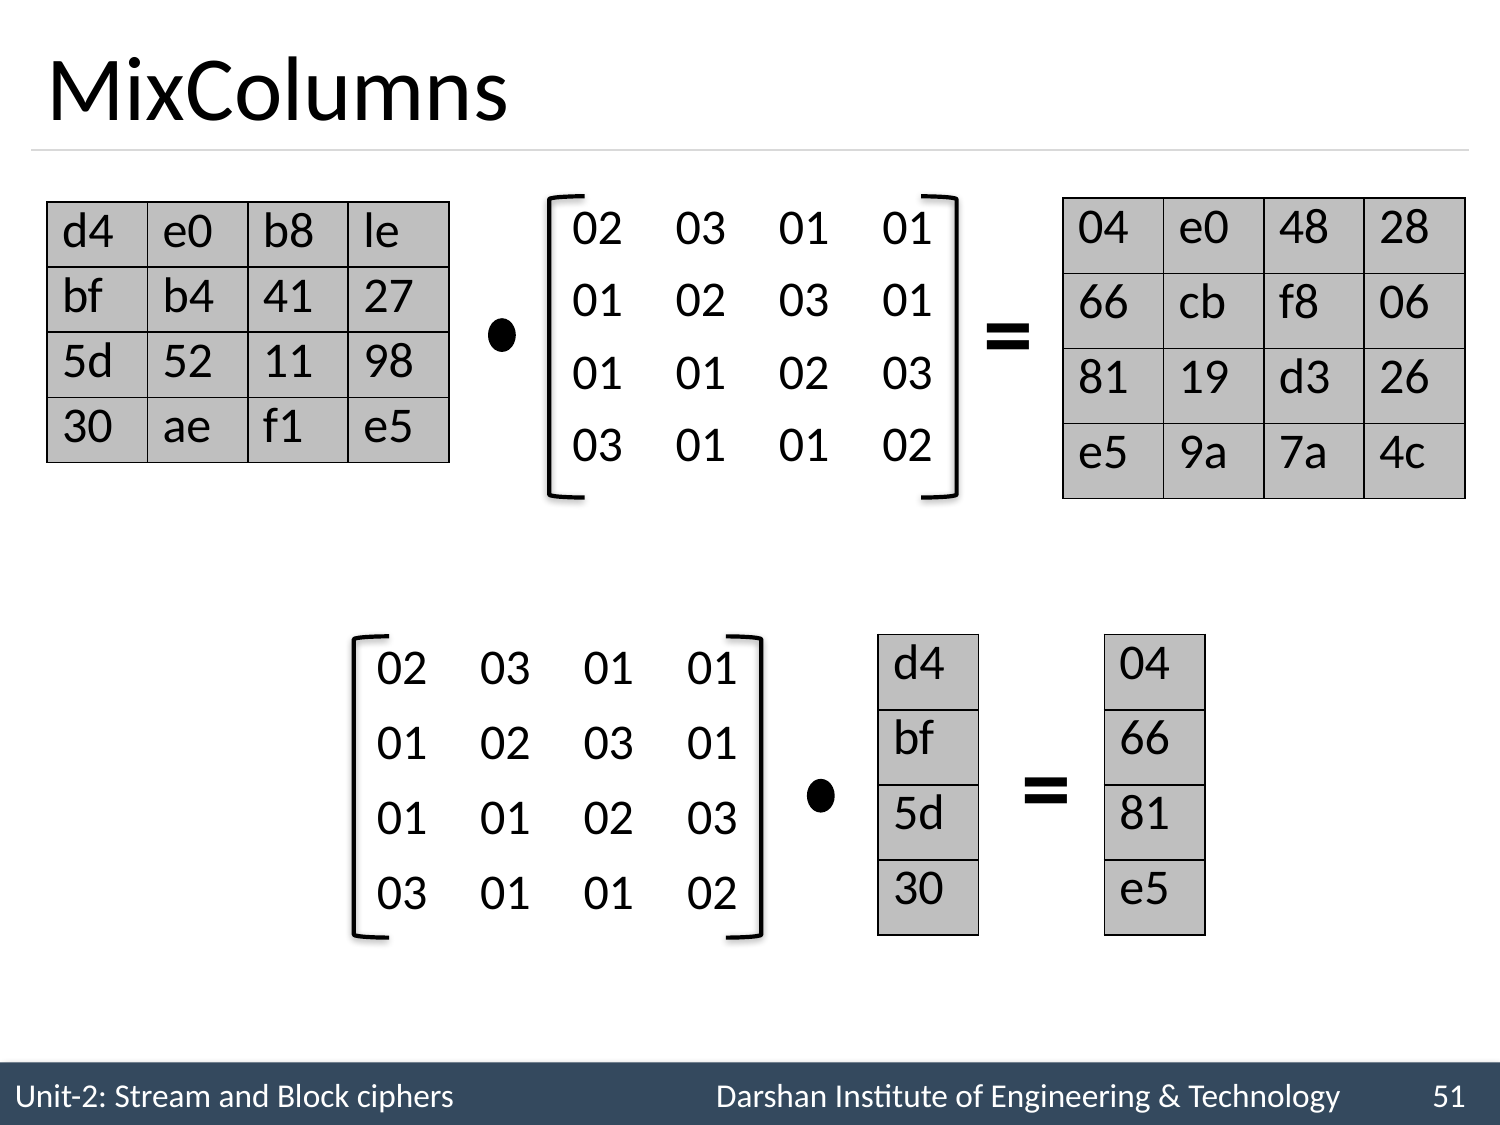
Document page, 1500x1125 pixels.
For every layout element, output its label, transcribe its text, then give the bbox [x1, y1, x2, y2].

table_header e0 [148, 203, 247, 266]
table_cell 01 [867, 272, 915, 344]
table_header 04 [1105, 635, 1204, 709]
text_box = [1006, 715, 1086, 851]
table_cell 02 [661, 272, 764, 344]
table_header 03 [465, 640, 569, 715]
table_header 02 [588, 199, 661, 272]
table_cell 26 [1365, 349, 1464, 423]
table_cell 98 [349, 333, 448, 397]
table_cell d3 [1265, 349, 1363, 423]
table_cell 01 [661, 344, 764, 417]
table_cell 02 [963, 417, 971, 489]
table_cell 02 [764, 344, 867, 417]
table_cell 01 [672, 715, 721, 790]
table_cell 03 [768, 790, 775, 865]
table_cell 30 [879, 861, 978, 934]
table_cell 66 [1105, 711, 1204, 784]
table_cell bf [879, 711, 978, 784]
table_cell 01 [465, 865, 569, 940]
table_cell 01 [963, 272, 968, 344]
text_box [725, 634, 764, 940]
table_cell 52 [148, 333, 247, 397]
table_header le [349, 203, 448, 266]
table_cell 19 [1164, 349, 1263, 423]
table_cell 03 [764, 272, 867, 344]
text_box [351, 634, 390, 940]
table_cell cb [1164, 274, 1263, 348]
table_cell bf [48, 268, 147, 331]
text_box [921, 194, 959, 500]
table_cell e5 [1105, 861, 1204, 934]
table_cell 81 [1105, 786, 1204, 859]
table_cell 01 [392, 790, 465, 865]
table_cell 03 [963, 344, 971, 417]
table_cell 03 [392, 865, 465, 940]
table_cell e5 [349, 398, 448, 462]
table_cell 03 [672, 790, 721, 865]
table_cell 01 [588, 272, 661, 344]
table_cell 7a [1265, 424, 1363, 498]
table_cell e5 [1064, 424, 1163, 498]
table_header 02 [392, 640, 465, 715]
table_header 01 [962, 199, 971, 272]
table_cell 02 [766, 865, 775, 940]
table_cell 01 [465, 790, 569, 865]
table_cell 81 [1064, 349, 1163, 423]
table_cell 5d [879, 786, 978, 859]
table_cell 02 [867, 417, 915, 489]
table_cell 4c [1365, 424, 1464, 498]
title MixColumns [31, 17, 1469, 150]
table_cell 30 [48, 398, 147, 462]
table_header 48 [1265, 199, 1363, 273]
table_cell 01 [392, 715, 465, 790]
text_box [488, 318, 516, 352]
table_header d4 [48, 203, 147, 266]
table_header e0 [1164, 199, 1263, 273]
table_header 01 [767, 640, 775, 715]
table_header 01 [569, 640, 672, 715]
table_cell 11 [249, 333, 347, 397]
table_cell 01 [569, 865, 672, 940]
table_cell 01 [588, 344, 661, 417]
table_cell ae [148, 398, 247, 462]
table_cell b4 [148, 268, 247, 331]
table_cell 66 [1064, 274, 1163, 348]
table_header 01 [672, 640, 721, 715]
table_cell 01 [768, 715, 775, 790]
table_cell 03 [588, 417, 661, 489]
table_header 28 [1365, 199, 1464, 273]
table_cell 41 [249, 268, 347, 331]
table_cell 27 [349, 268, 448, 331]
text_box = [968, 261, 1049, 396]
table_cell 01 [764, 417, 867, 489]
table_cell 02 [465, 715, 569, 790]
table_cell f8 [1265, 274, 1363, 348]
table_header b8 [249, 203, 347, 266]
table_header d4 [879, 635, 978, 709]
table_header 01 [867, 199, 916, 272]
table_header 04 [1064, 199, 1163, 273]
table_cell 5d [48, 333, 147, 397]
table_header 03 [661, 199, 764, 272]
text_box [806, 778, 835, 813]
table_header 01 [764, 199, 867, 272]
table_cell 01 [661, 417, 764, 489]
table_cell 06 [1365, 274, 1464, 348]
text_box [547, 194, 585, 500]
table_cell 02 [569, 790, 672, 865]
table_cell f1 [249, 398, 347, 462]
table_cell 02 [672, 865, 721, 940]
table_cell 9a [1164, 424, 1263, 498]
table_cell 03 [569, 715, 672, 790]
table_cell 03 [867, 344, 915, 417]
